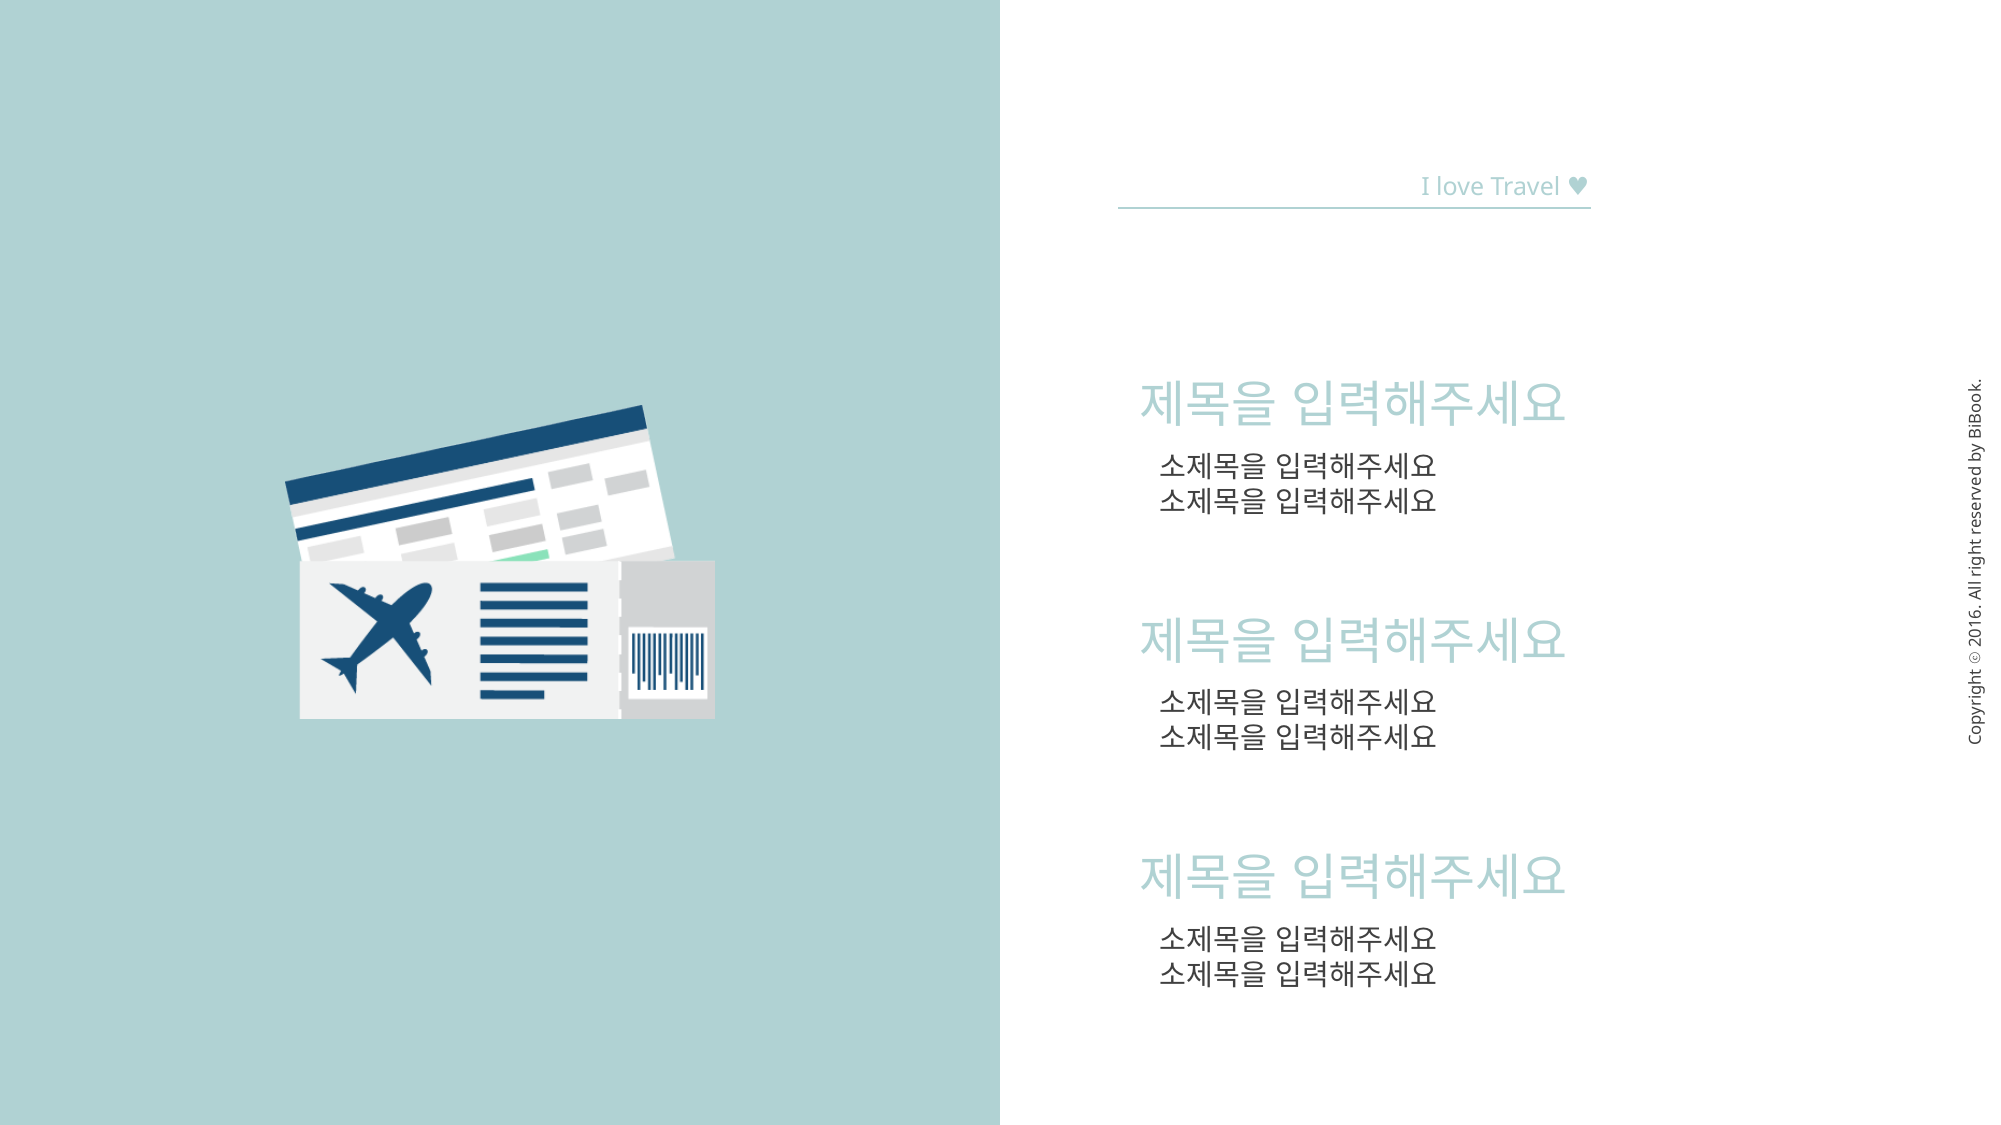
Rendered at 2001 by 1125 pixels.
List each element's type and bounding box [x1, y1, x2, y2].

text_box [0, 0, 1993, 1125]
